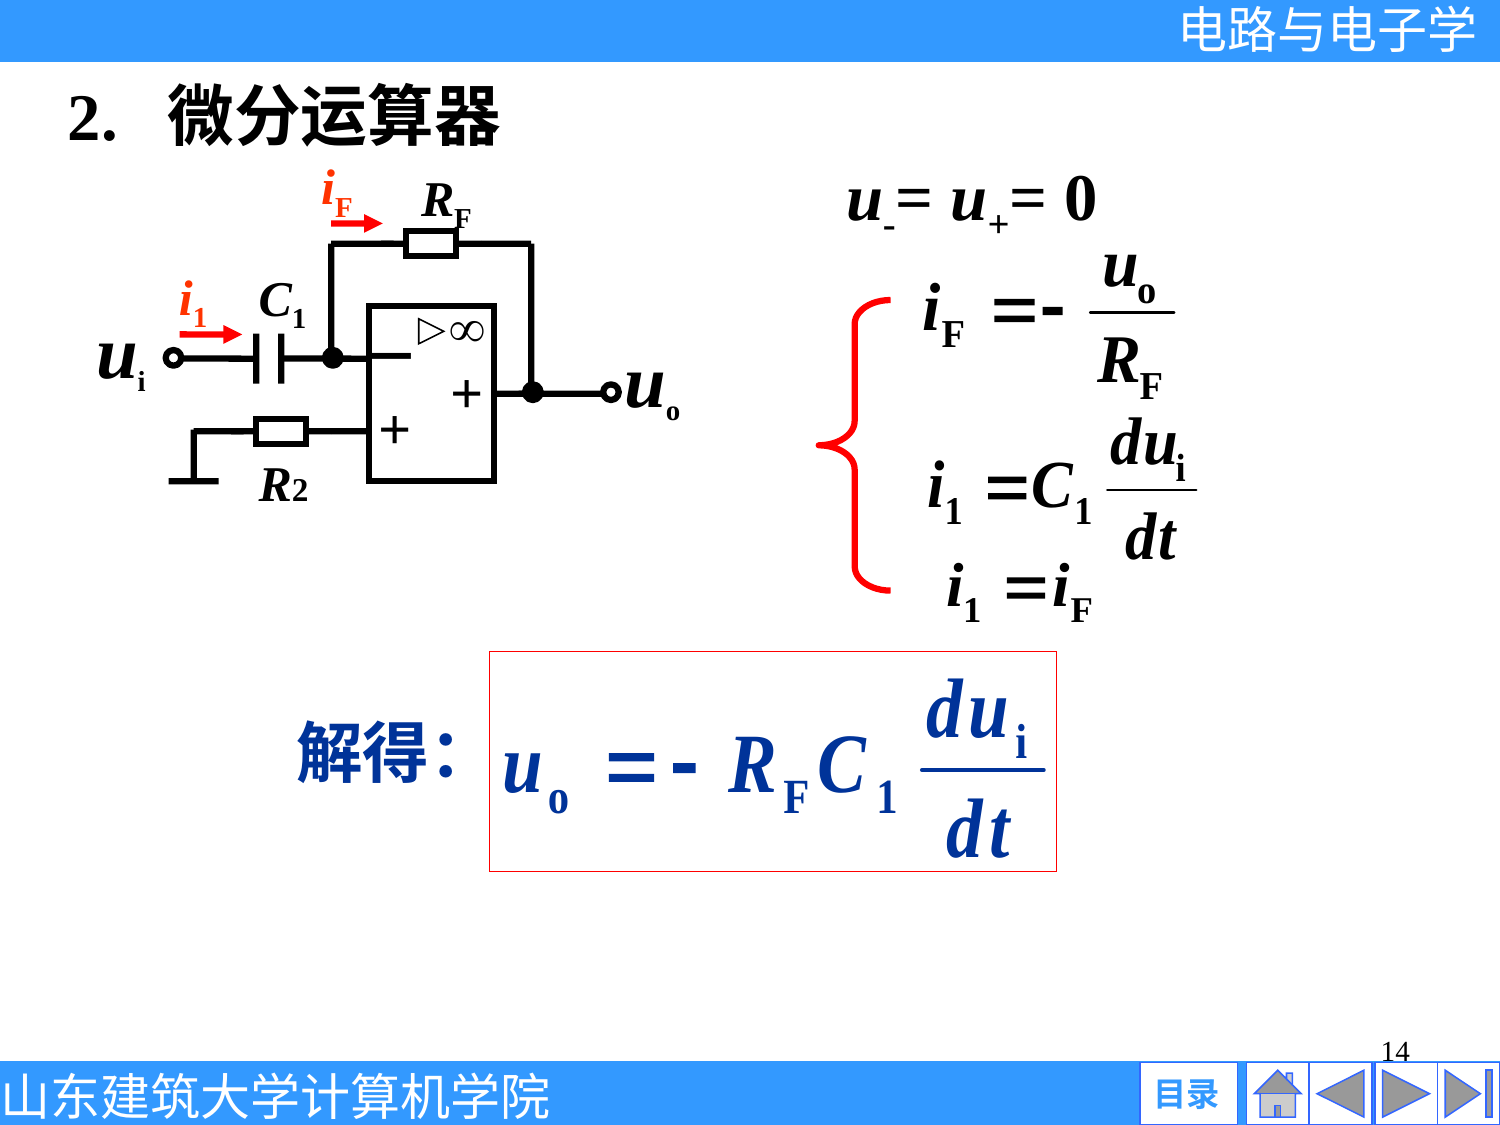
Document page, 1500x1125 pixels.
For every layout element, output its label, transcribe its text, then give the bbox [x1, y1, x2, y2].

text_box u-= u+= 0 [831, 146, 1335, 253]
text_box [936, 543, 1105, 633]
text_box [918, 395, 1211, 576]
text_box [489, 651, 1058, 872]
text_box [80, 147, 710, 519]
text_box [818, 299, 891, 591]
text_box 2. 微分运算器 [53, 65, 857, 161]
text_box 解得： [281, 703, 484, 798]
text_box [912, 217, 1187, 416]
